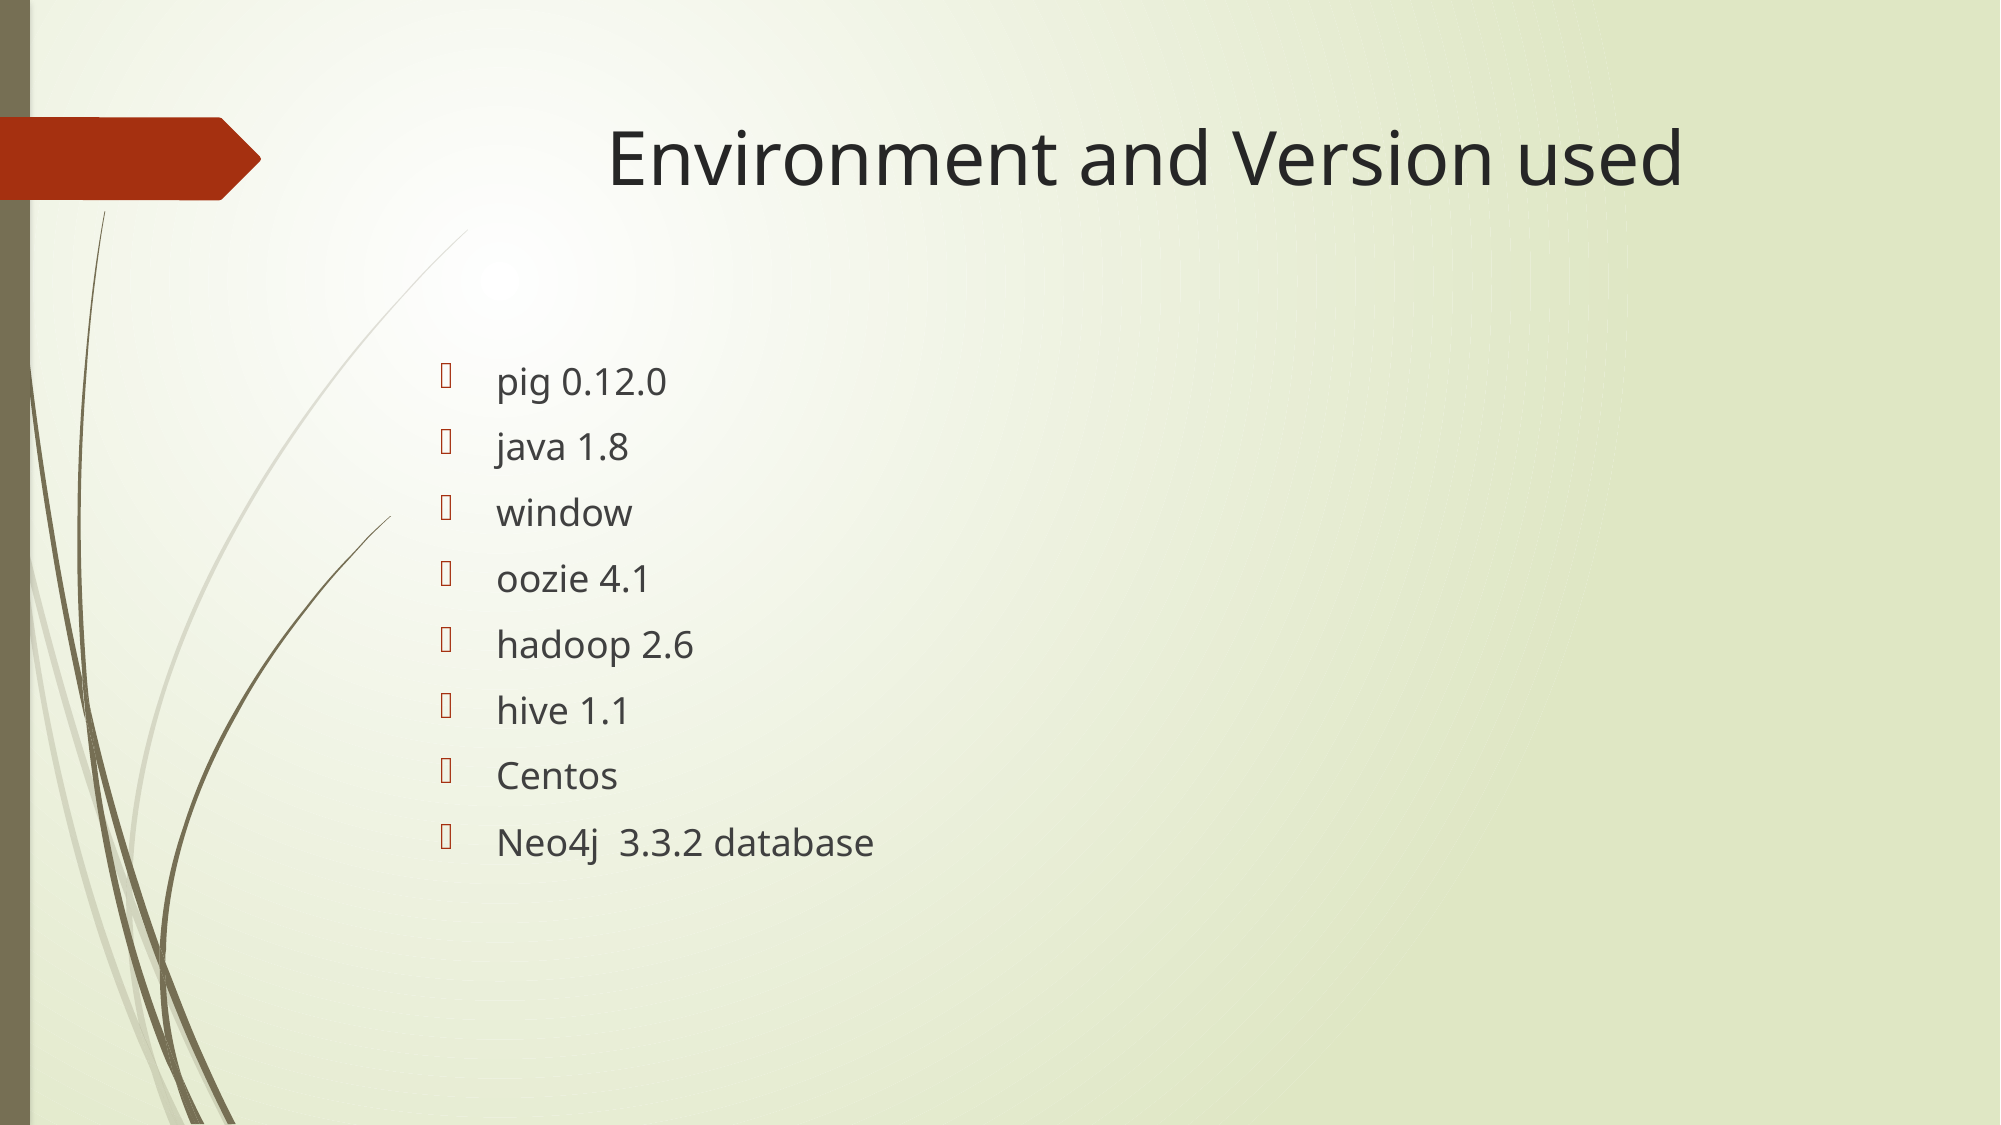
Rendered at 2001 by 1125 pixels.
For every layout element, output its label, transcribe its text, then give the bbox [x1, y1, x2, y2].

list pig 0.12.0 java 1.8 window oozie 4.1 hadoop 2.6 hive 1.1 Centos Neo4j 3.3.2 database [424, 350, 1888, 970]
title Environment and Version used [425, 102, 1888, 313]
